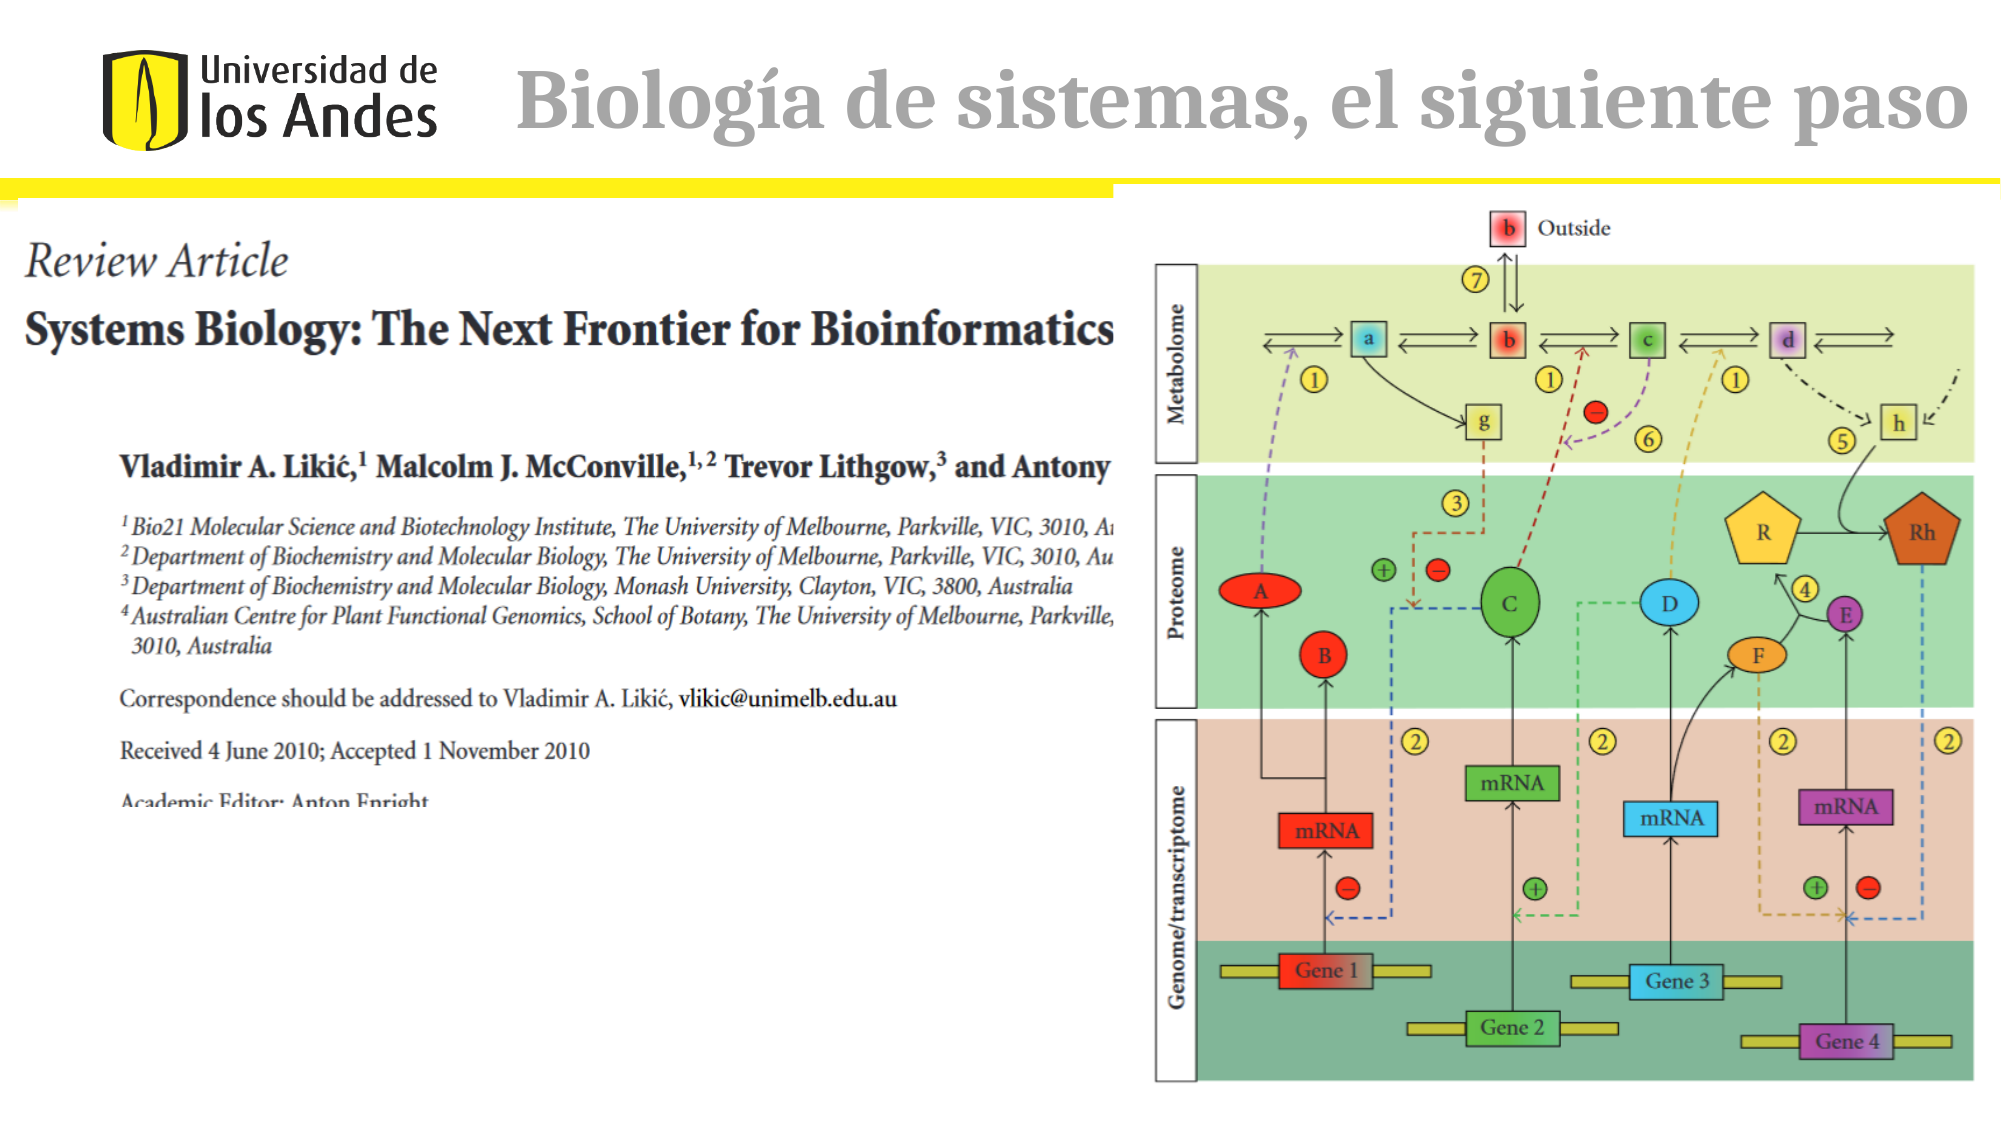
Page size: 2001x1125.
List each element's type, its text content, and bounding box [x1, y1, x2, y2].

picture [0, 184, 2000, 1112]
picture [102, 50, 172, 151]
title Biología de sistemas, el siguiente paso [172, 43, 1972, 151]
